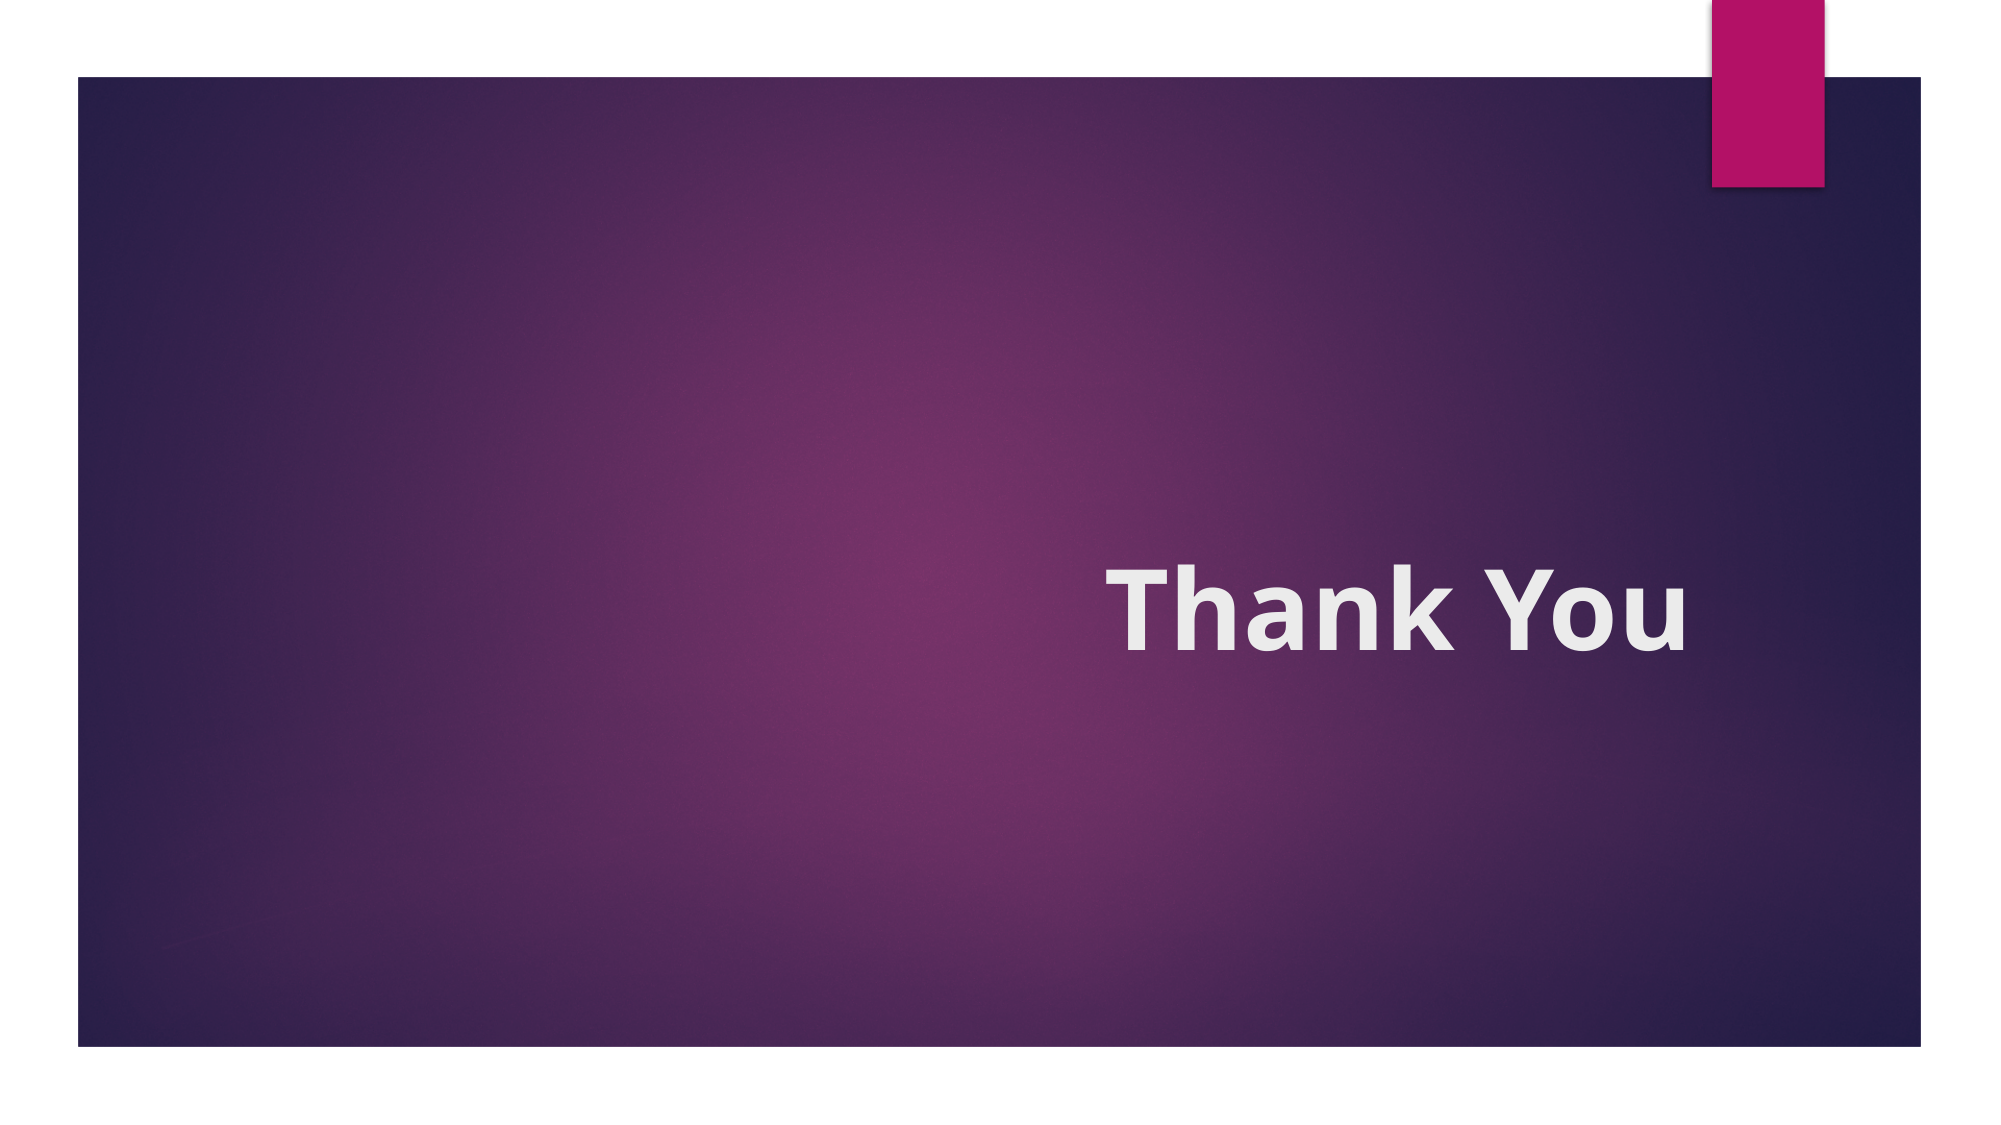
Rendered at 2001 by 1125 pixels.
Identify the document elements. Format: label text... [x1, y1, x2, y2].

subtitle Thank You [189, 192, 1772, 962]
